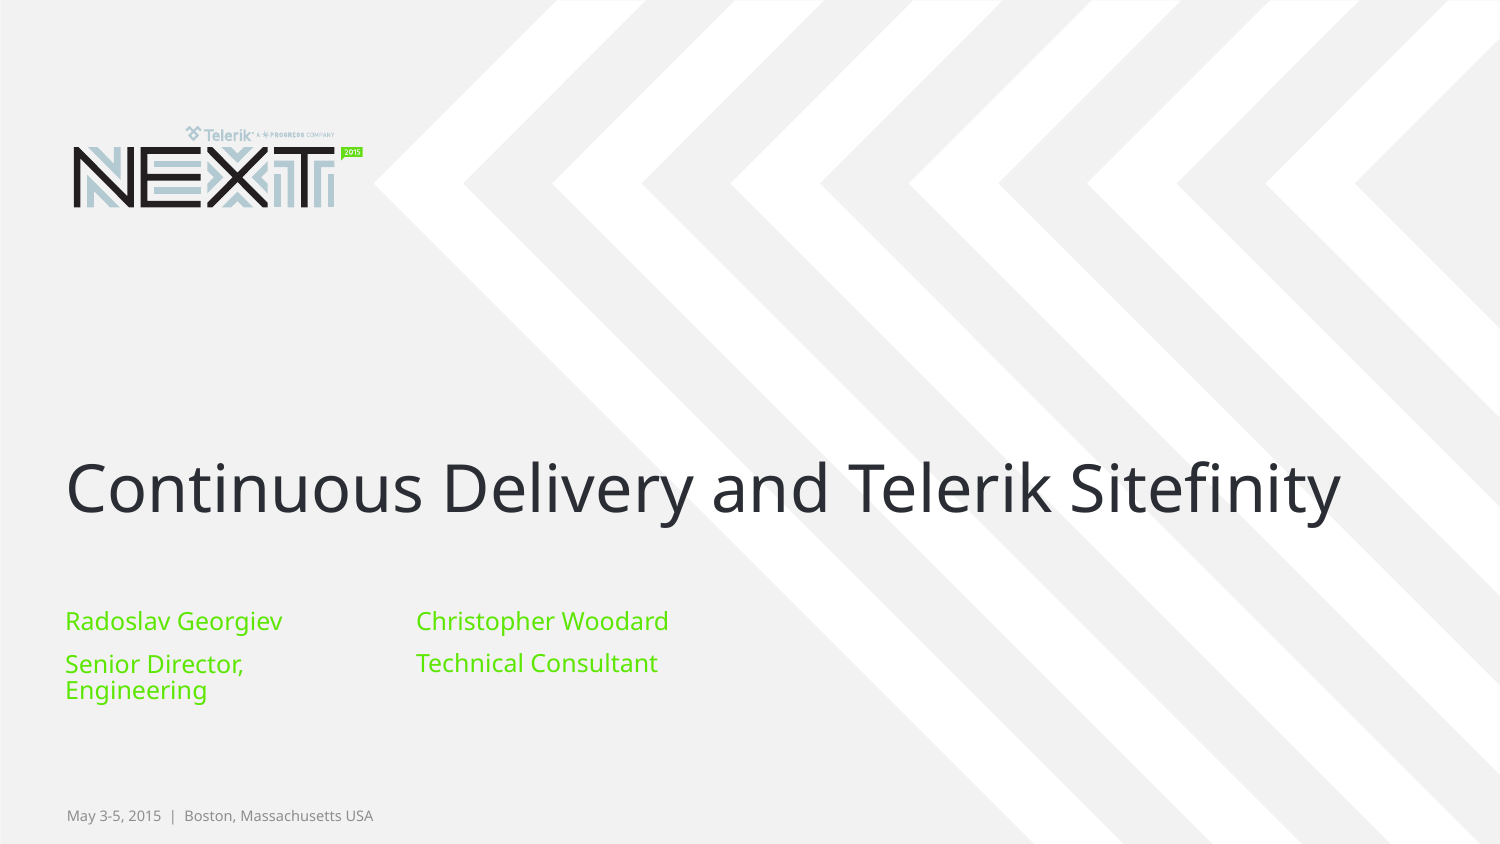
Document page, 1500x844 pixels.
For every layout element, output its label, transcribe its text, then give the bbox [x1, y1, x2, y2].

list Radoslav Georgiev Senior Director, Engineering [53, 603, 394, 652]
text_box Christopher Woodard Technical Consultant [404, 603, 745, 652]
title Continuous Delivery and Telerik Sitefinity [53, 448, 1388, 534]
